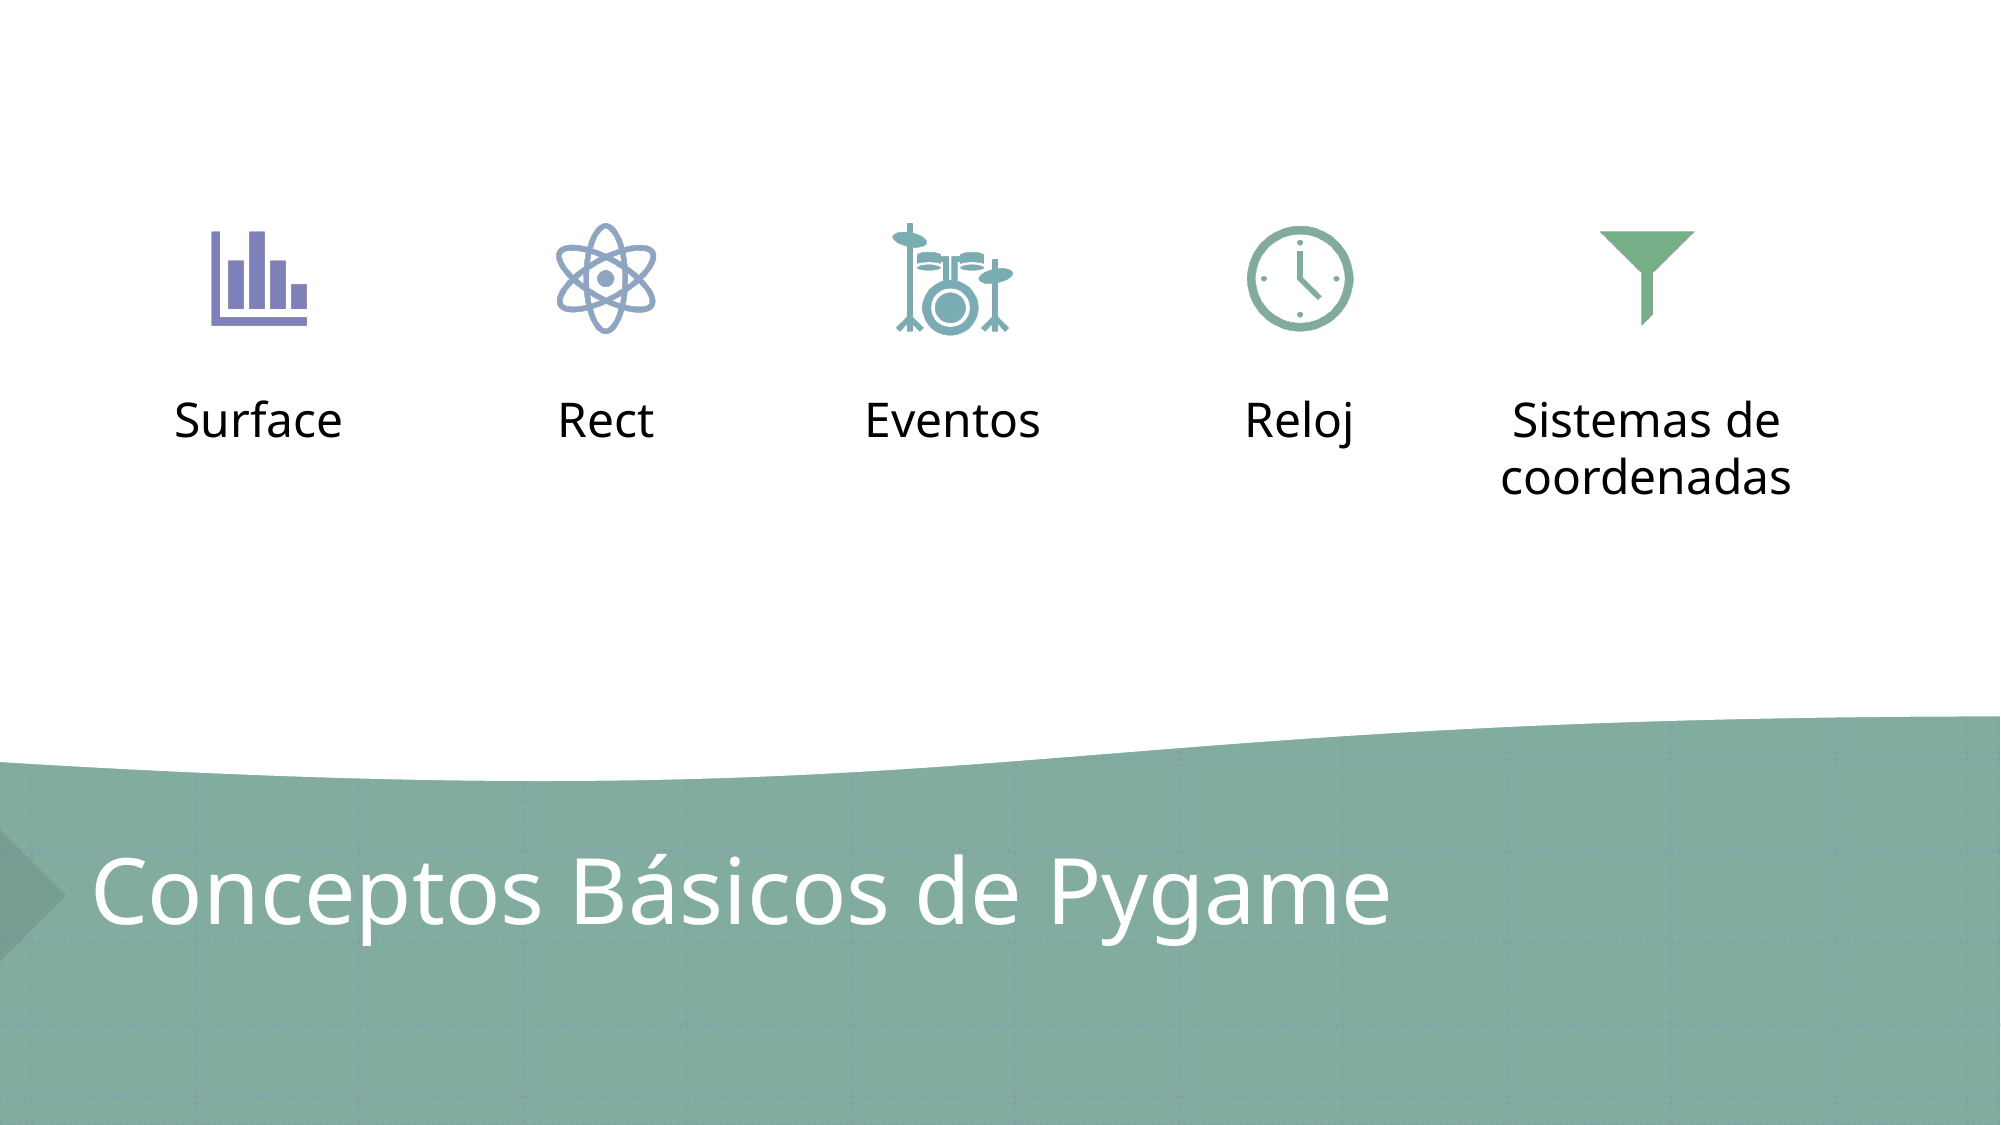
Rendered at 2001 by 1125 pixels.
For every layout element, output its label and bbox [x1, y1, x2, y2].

list [74, 56, 1832, 664]
text_box [0, 0, 2000, 1125]
